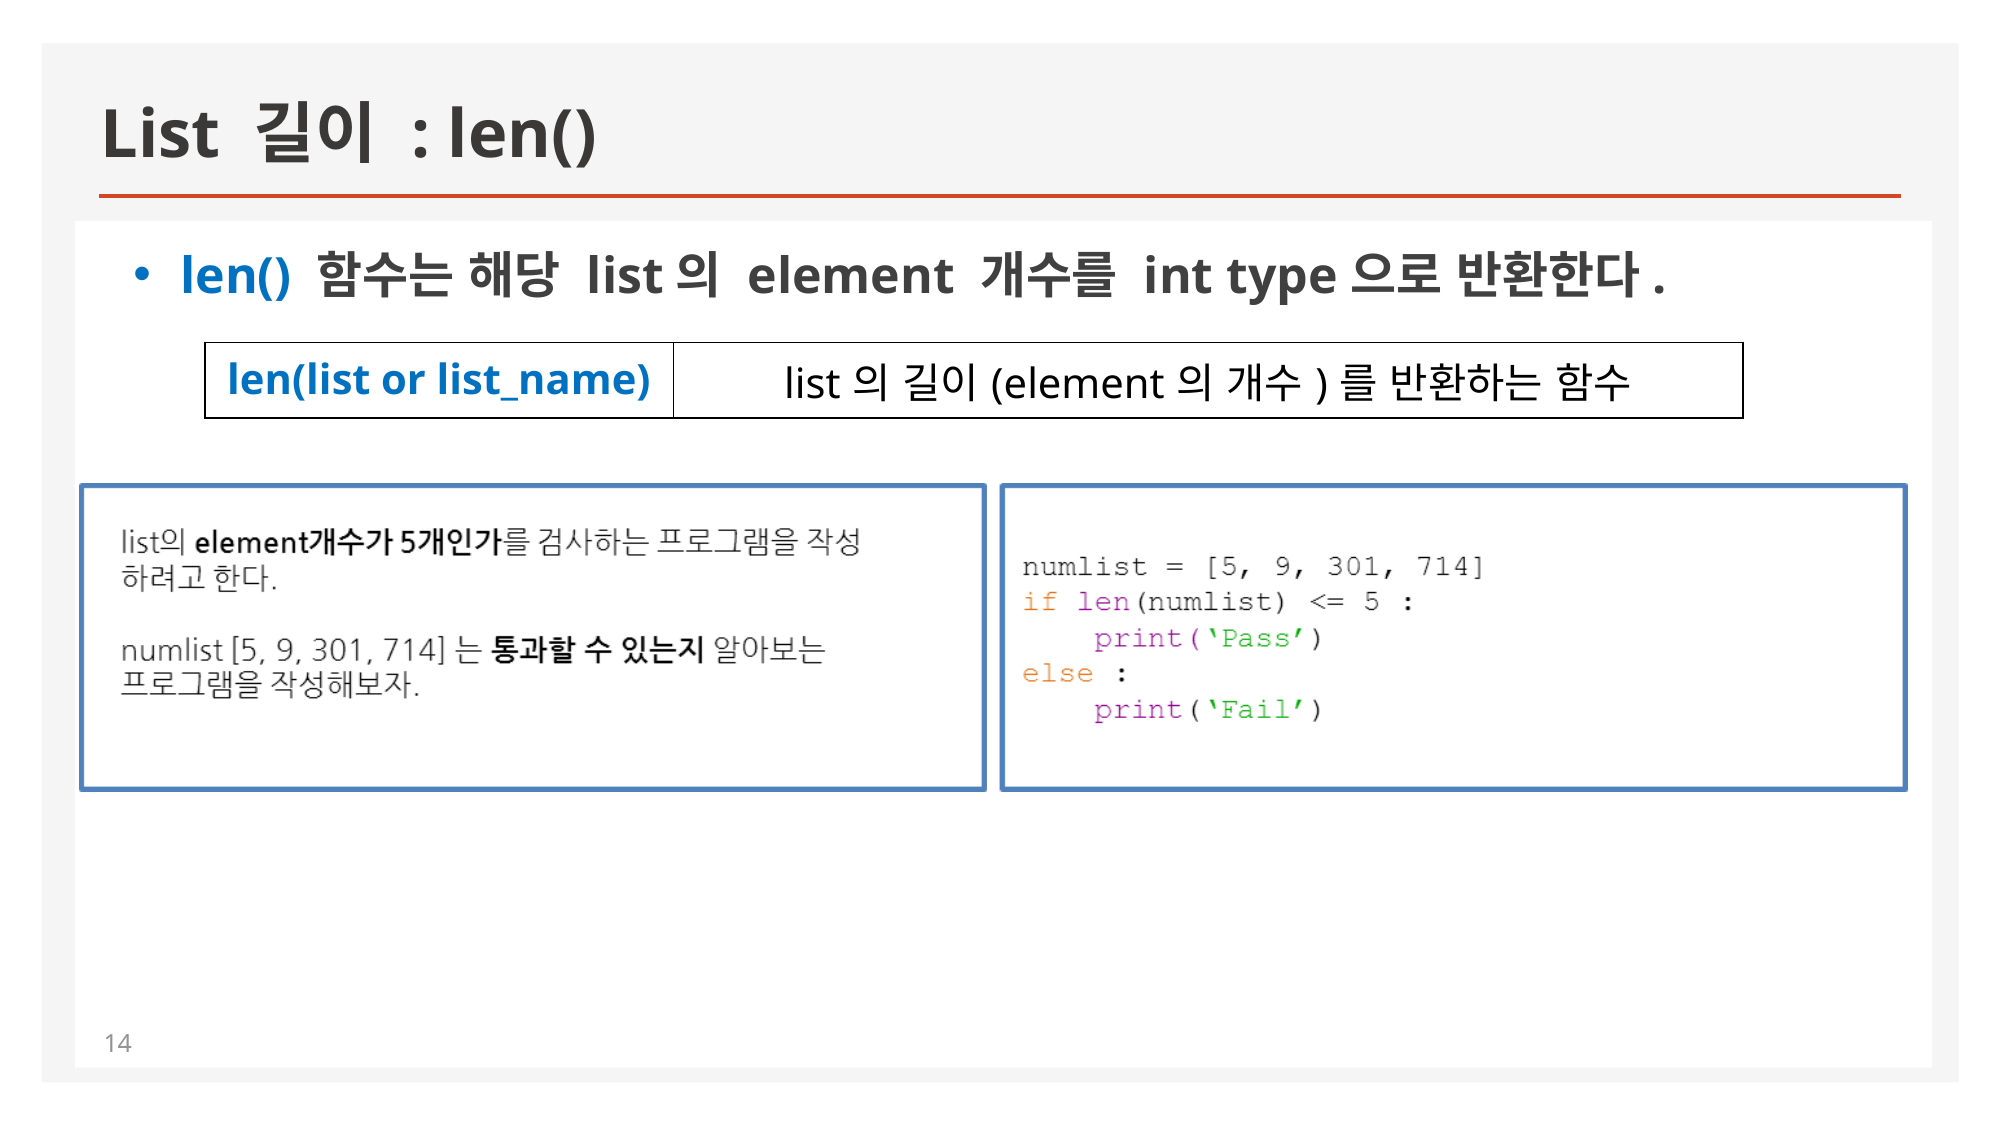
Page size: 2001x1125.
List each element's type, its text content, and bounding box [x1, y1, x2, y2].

picture [79, 483, 1908, 792]
slide_number 14 [88, 1015, 626, 1075]
list len() 함수는 해당 list의 element 개수를 int type으로 반환한다. [88, 235, 1943, 888]
table_header list의 길이(element의 개수)를 반환하는 함수 [674, 343, 1742, 417]
table_header len(list or list_name) [206, 343, 673, 417]
title List 길이 : len() [85, 73, 1465, 179]
